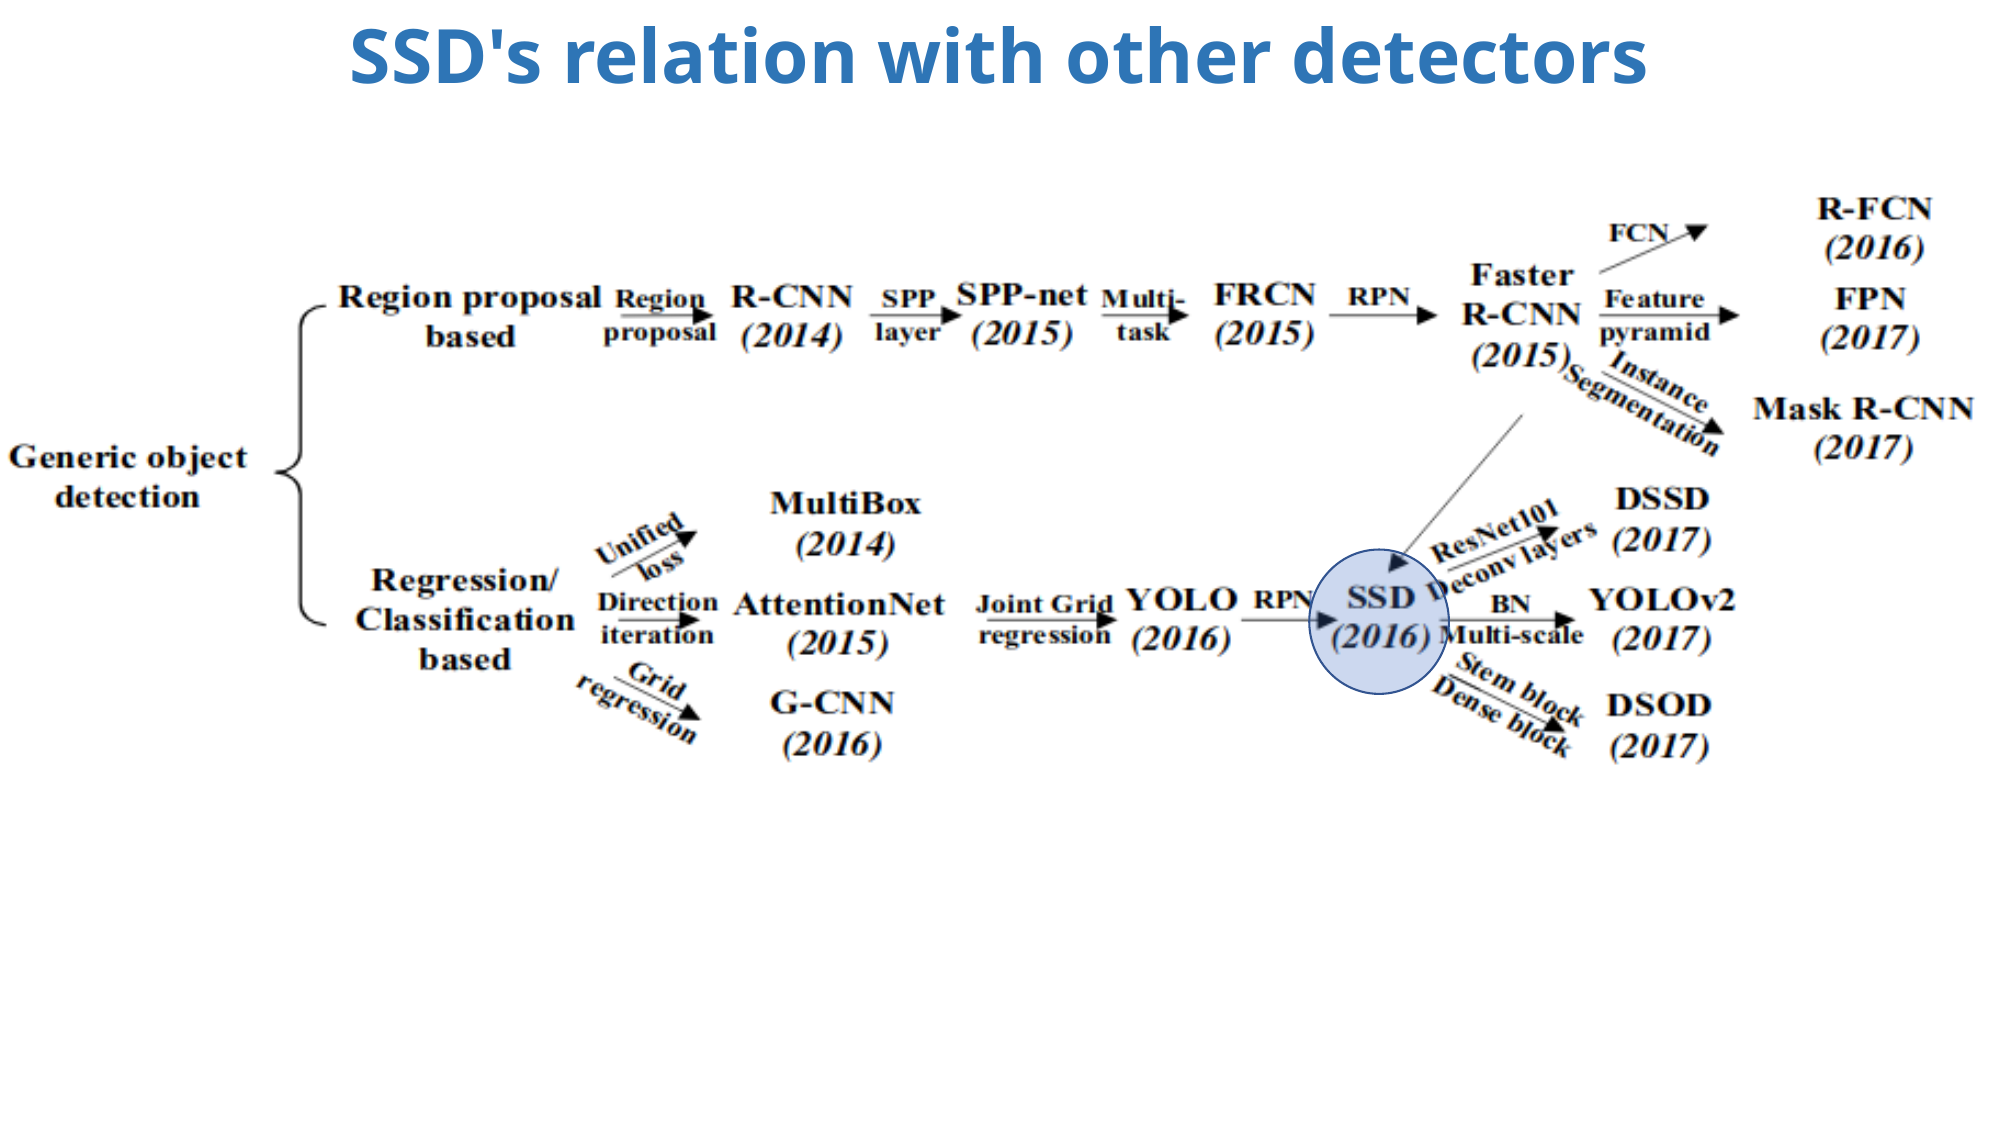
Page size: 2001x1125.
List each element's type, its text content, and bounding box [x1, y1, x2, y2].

picture [0, 174, 1999, 778]
text_box SSD's relation with other detectors [137, 0, 1863, 119]
